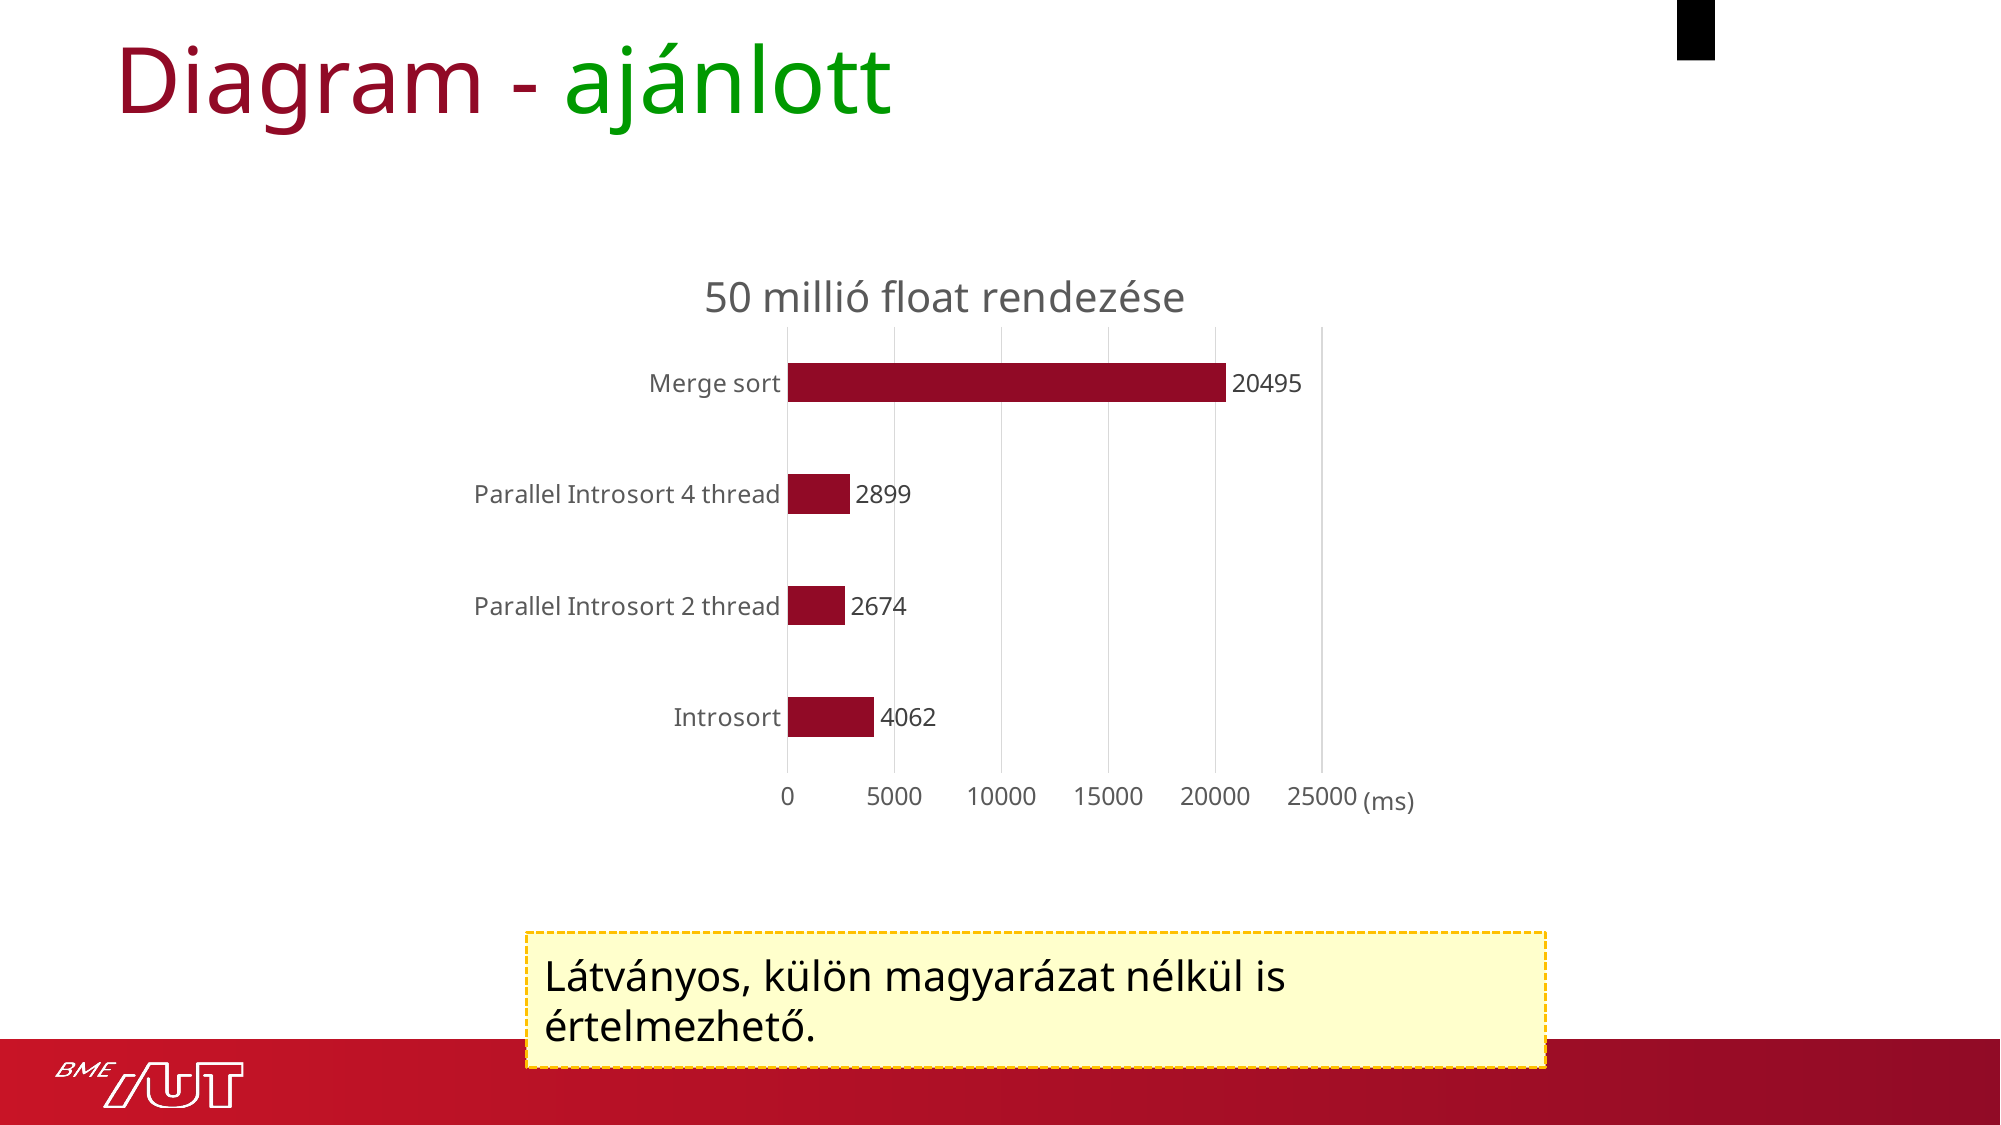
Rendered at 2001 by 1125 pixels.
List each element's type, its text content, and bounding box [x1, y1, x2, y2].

chart [425, 233, 1466, 833]
list [425, 299, 1647, 1064]
title Diagram - ajánlott [99, 18, 1900, 149]
text_box Látványos, külön magyarázat nélkül is értelmezhető. [526, 932, 1546, 1068]
text_box [1677, 0, 1715, 61]
